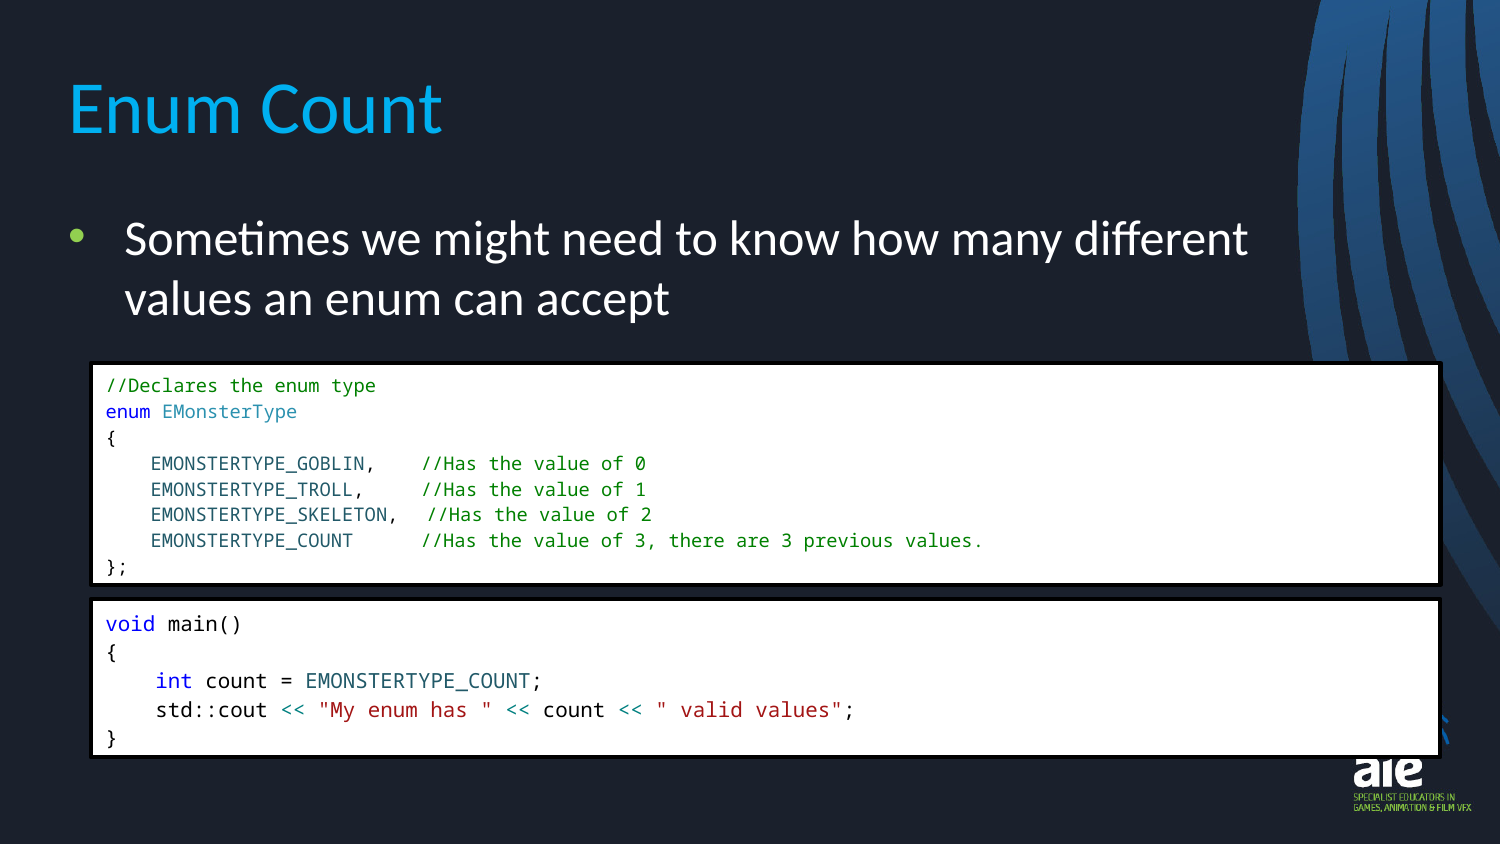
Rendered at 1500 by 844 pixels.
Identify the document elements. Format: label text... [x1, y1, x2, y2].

title Enum Count [53, 33, 1425, 175]
picture [0, 0, 1500, 844]
text_box //Declares the enum type enum EMonsterType { EMONSTERTYPE_GOBLIN, //Has the value of 0 EMONSTERTYPE_TROLL, //Has the value of 1 EMONSTERTYPE_SKELETON, //Has the value of 2 EMONSTERTYPE_COUNT //Has the value of 3, there are 3 previous values. }; [89, 361, 1443, 587]
list Sometimes we might need to know how many different values an enum can accept [53, 197, 1377, 753]
text_box void main() { int count = EMONSTERTYPE_COUNT; std::cout << "My enum has " << count << " valid values"; } [89, 597, 1442, 759]
